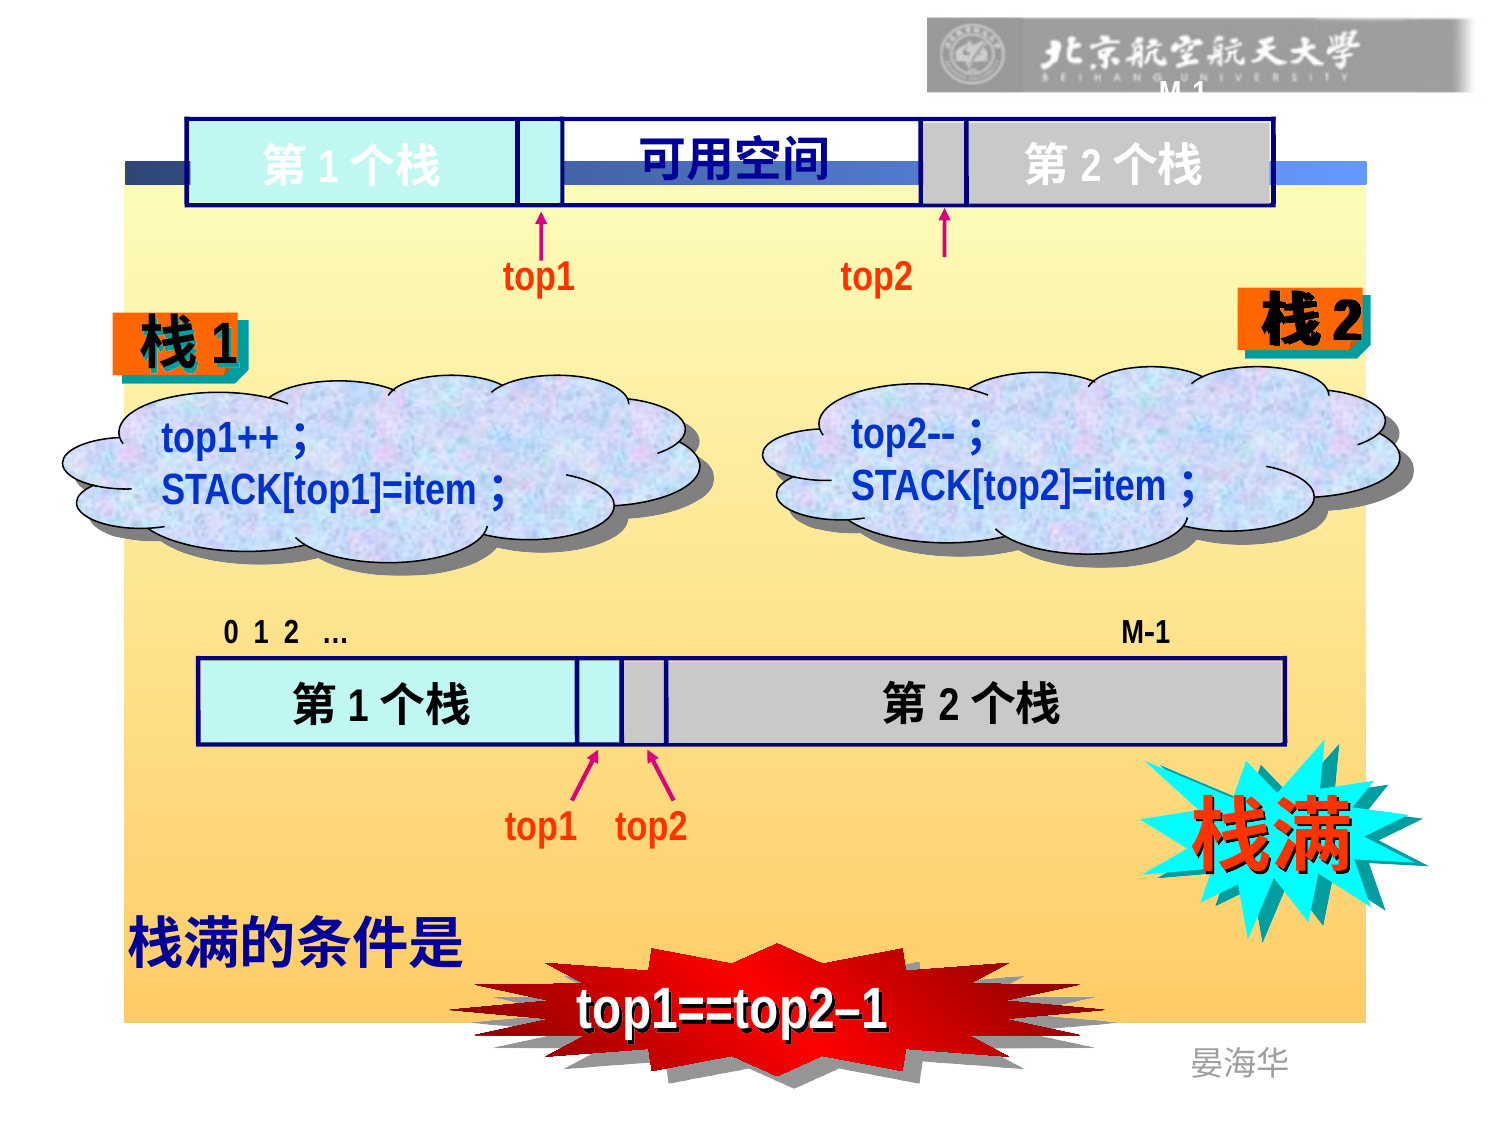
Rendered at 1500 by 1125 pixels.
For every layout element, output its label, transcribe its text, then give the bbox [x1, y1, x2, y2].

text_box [62, 297, 701, 564]
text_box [197, 602, 1415, 940]
picture [927, 0, 1500, 102]
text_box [762, 274, 1401, 555]
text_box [449, 949, 1105, 1077]
text_box 栈满的条件是 [112, 900, 444, 983]
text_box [186, 63, 1305, 307]
